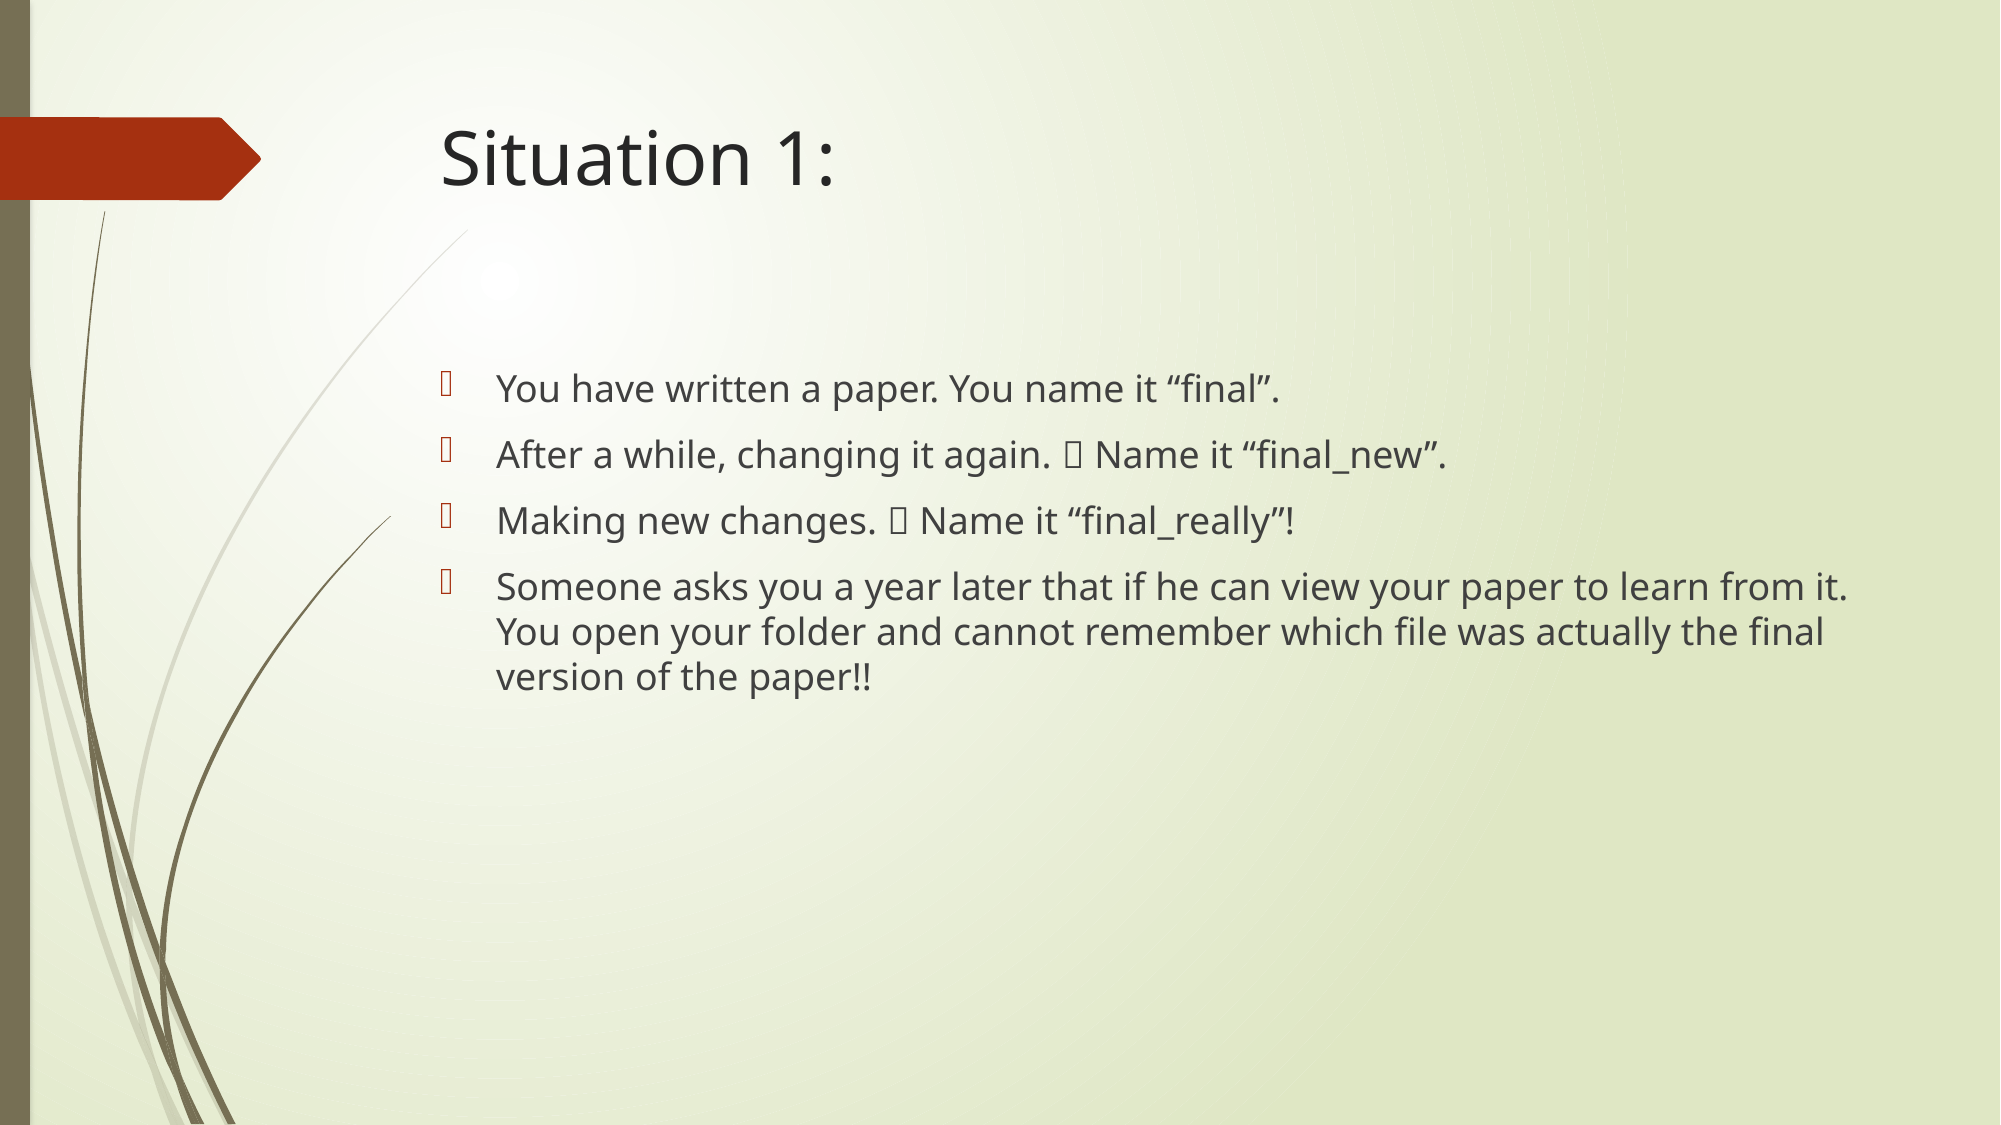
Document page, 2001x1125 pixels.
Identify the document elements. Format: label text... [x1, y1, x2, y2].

list You have written a paper. You name it “final”. After a while, changing it again.  Name it “final_new”. Making new changes.  Name it “final_really”! Someone asks you a year later that if he can view your paper to learn from it. You open your folder and cannot remember which file was actually the final version of the paper!! [424, 226, 1888, 970]
title Situation 1: [425, 102, 1888, 226]
